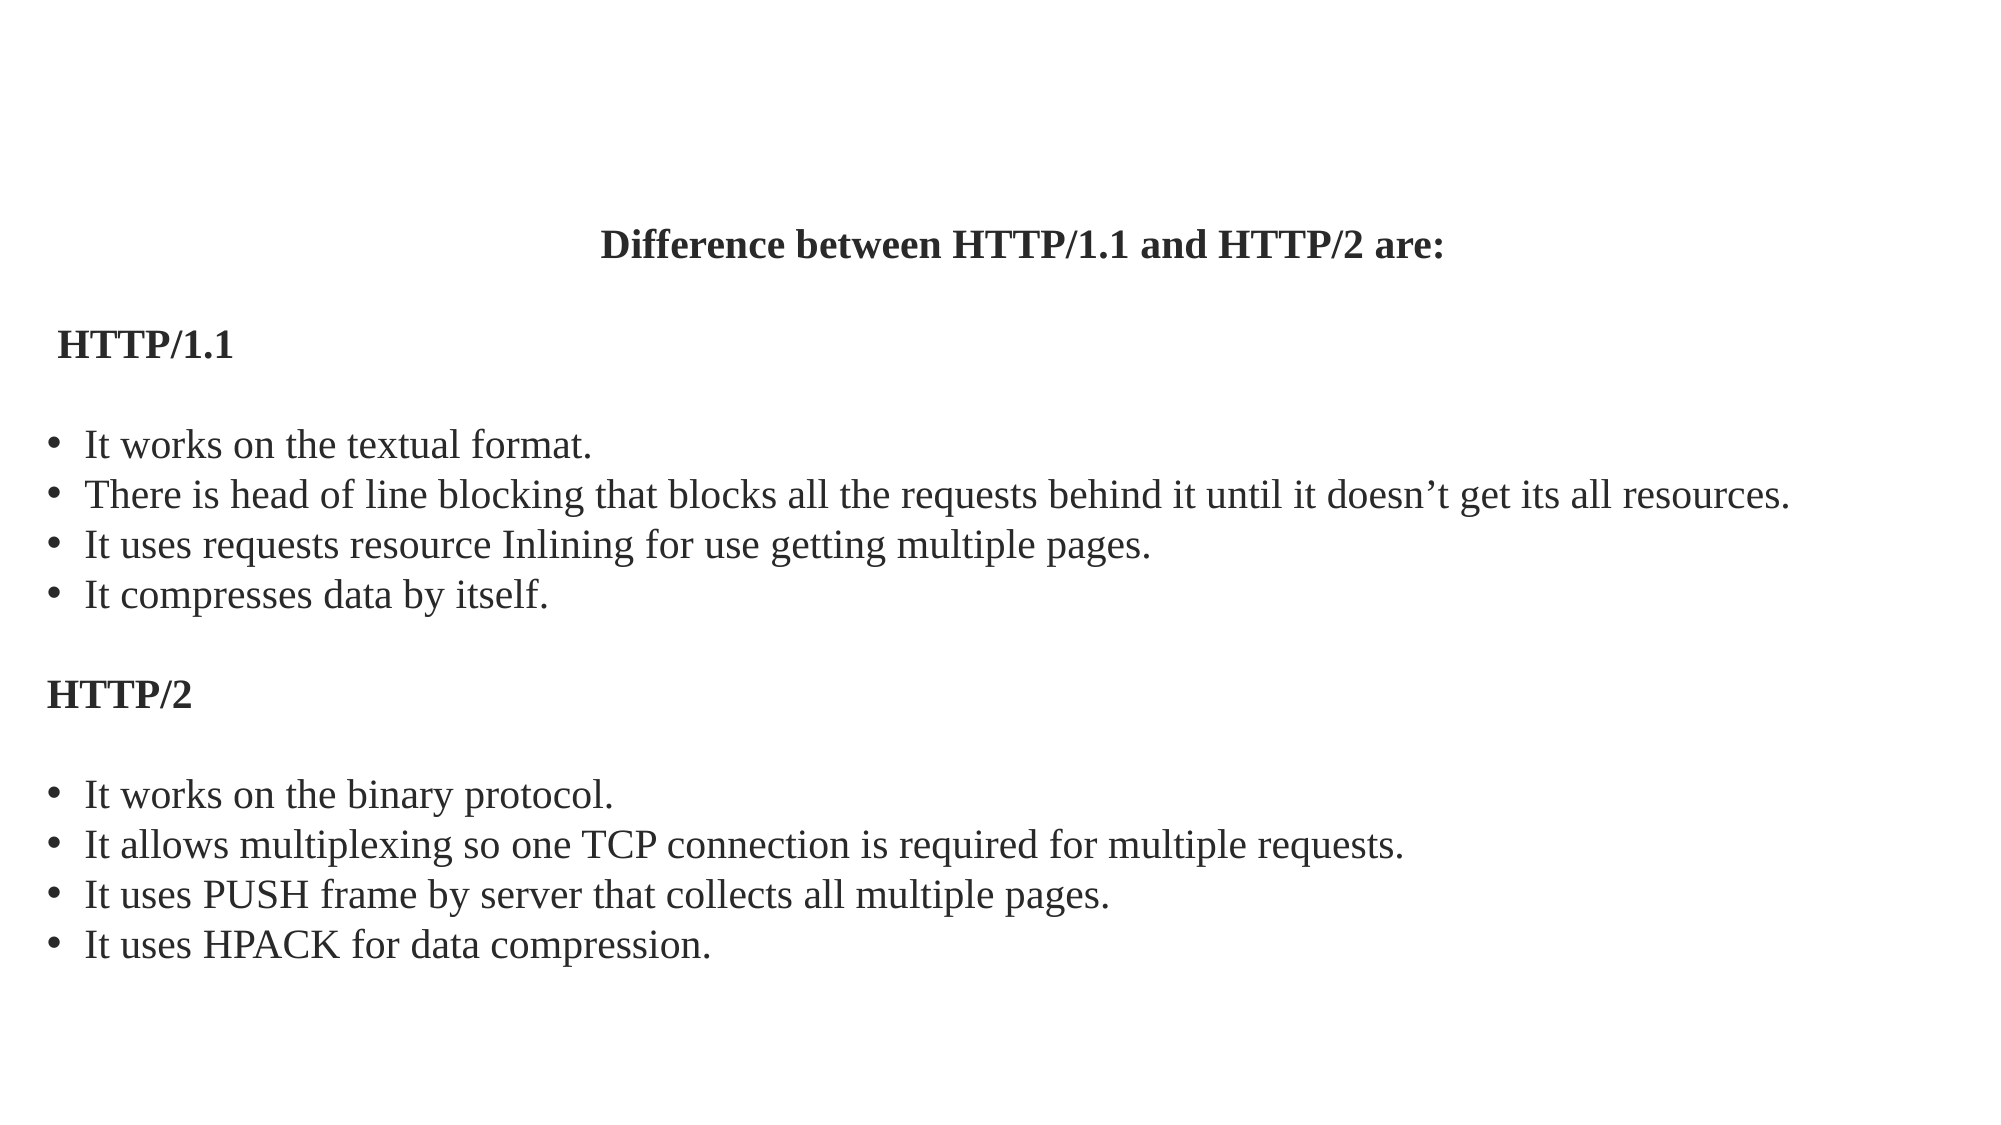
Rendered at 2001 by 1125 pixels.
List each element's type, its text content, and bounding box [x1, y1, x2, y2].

list Difference between HTTP/1.1 and HTTP/2 are: HTTP/1.1 It works on the textual format. There is head of line blocking that blocks all the requests behind it until it doesn’t get its all resources. It uses requests resource Inlining for use getting multiple pages. It compresses data by itself. HTTP/2 It works on the binary protocol. It allows multiplexing so one TCP connection is required for multiple requests. It uses PUSH frame by server that collects all multiple pages. It uses HPACK for data compression. [46, 135, 2000, 1058]
